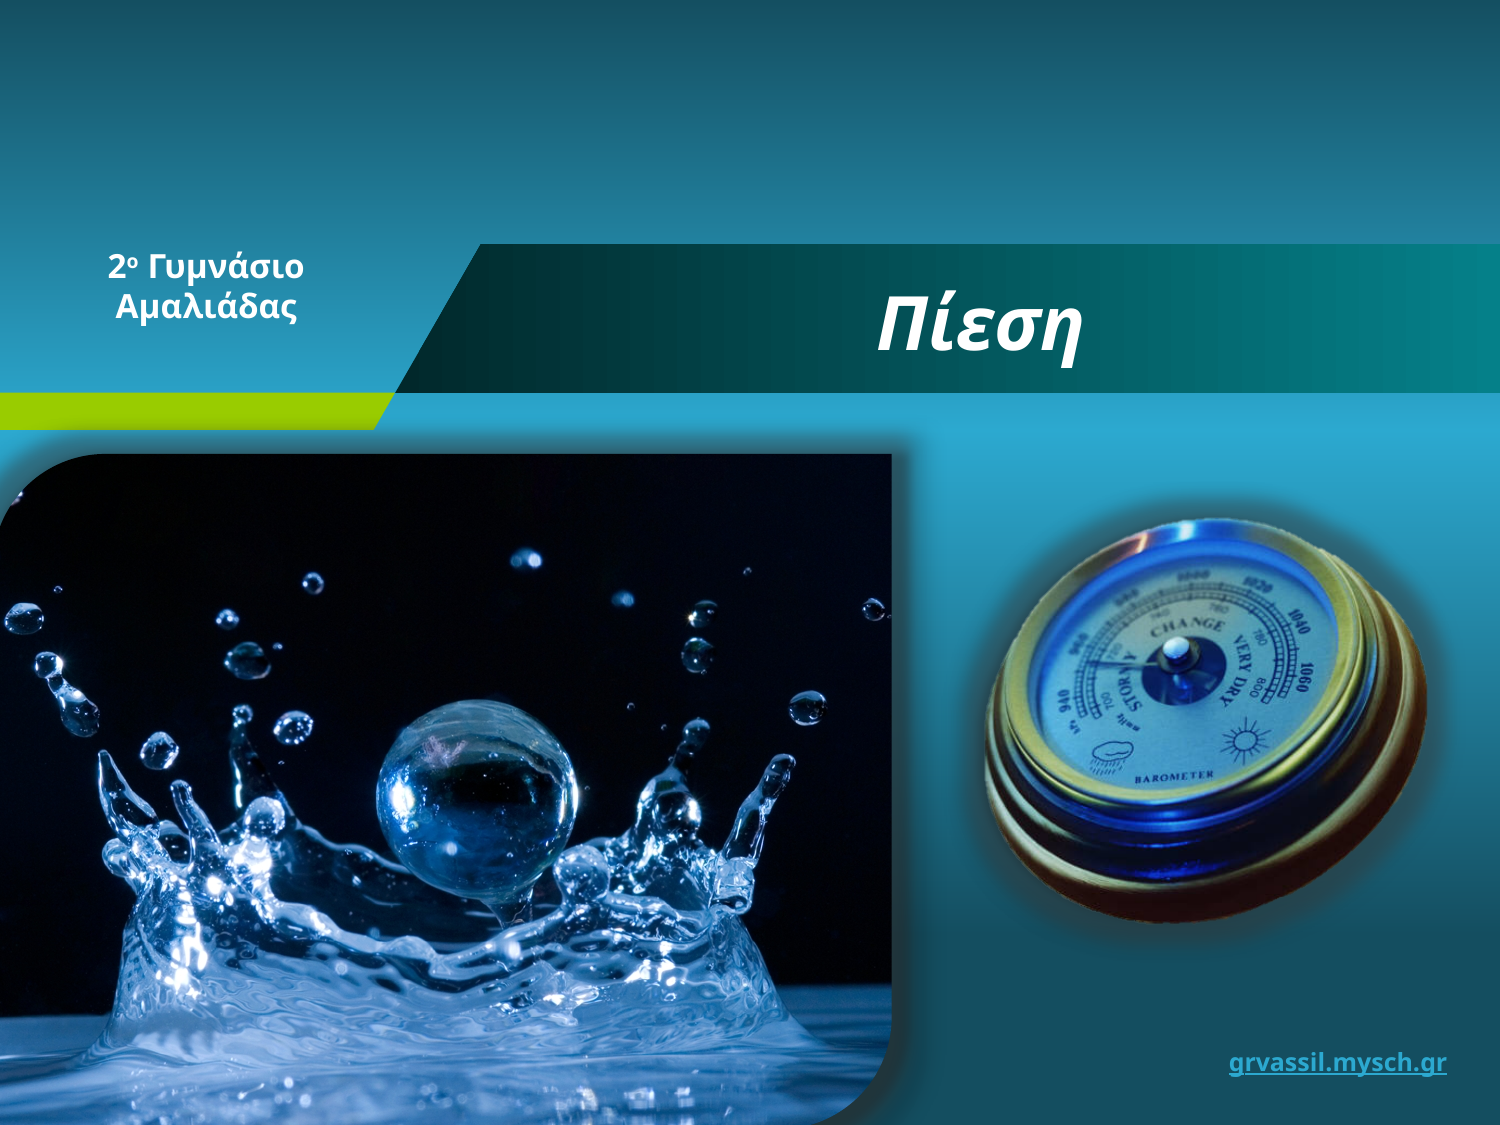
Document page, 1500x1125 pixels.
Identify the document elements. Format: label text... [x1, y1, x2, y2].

subtitle grvassil.mysch.gr [300, 1039, 1463, 1090]
title Πίεση [487, 237, 1475, 404]
picture [0, 453, 892, 1125]
picture [974, 503, 1444, 933]
